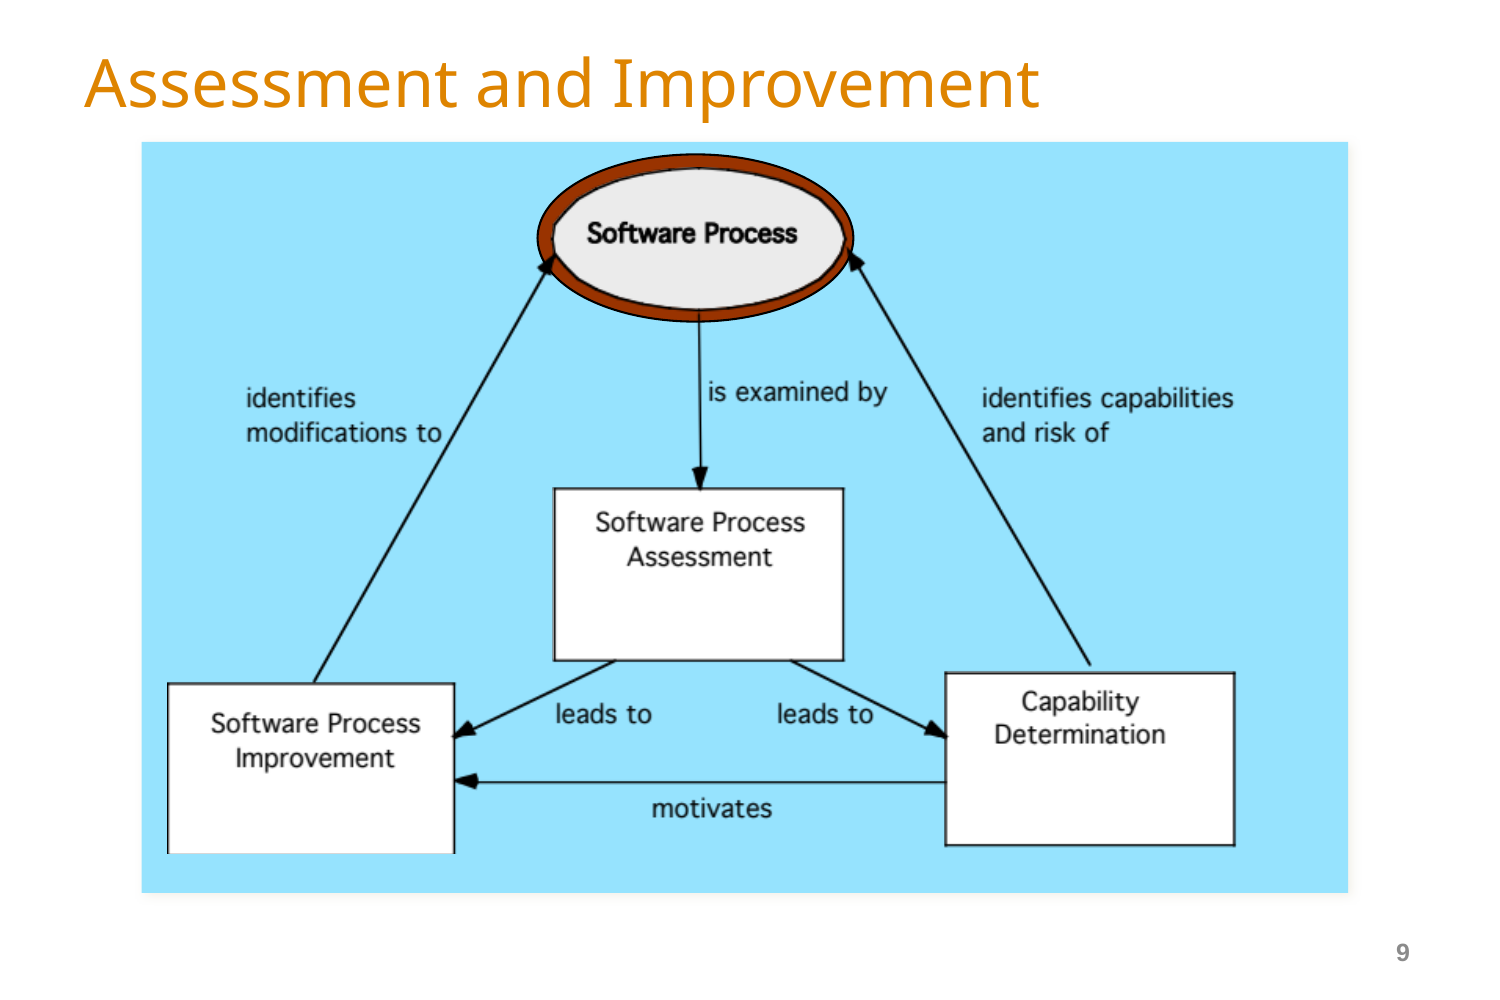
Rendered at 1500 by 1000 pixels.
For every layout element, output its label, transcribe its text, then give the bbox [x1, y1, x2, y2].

slide_number 9 [1074, 926, 1425, 981]
title Assessment and Improvement [69, 37, 1466, 125]
text_box [615, 154, 776, 166]
picture [166, 167, 1241, 854]
text_box [141, 141, 1349, 893]
